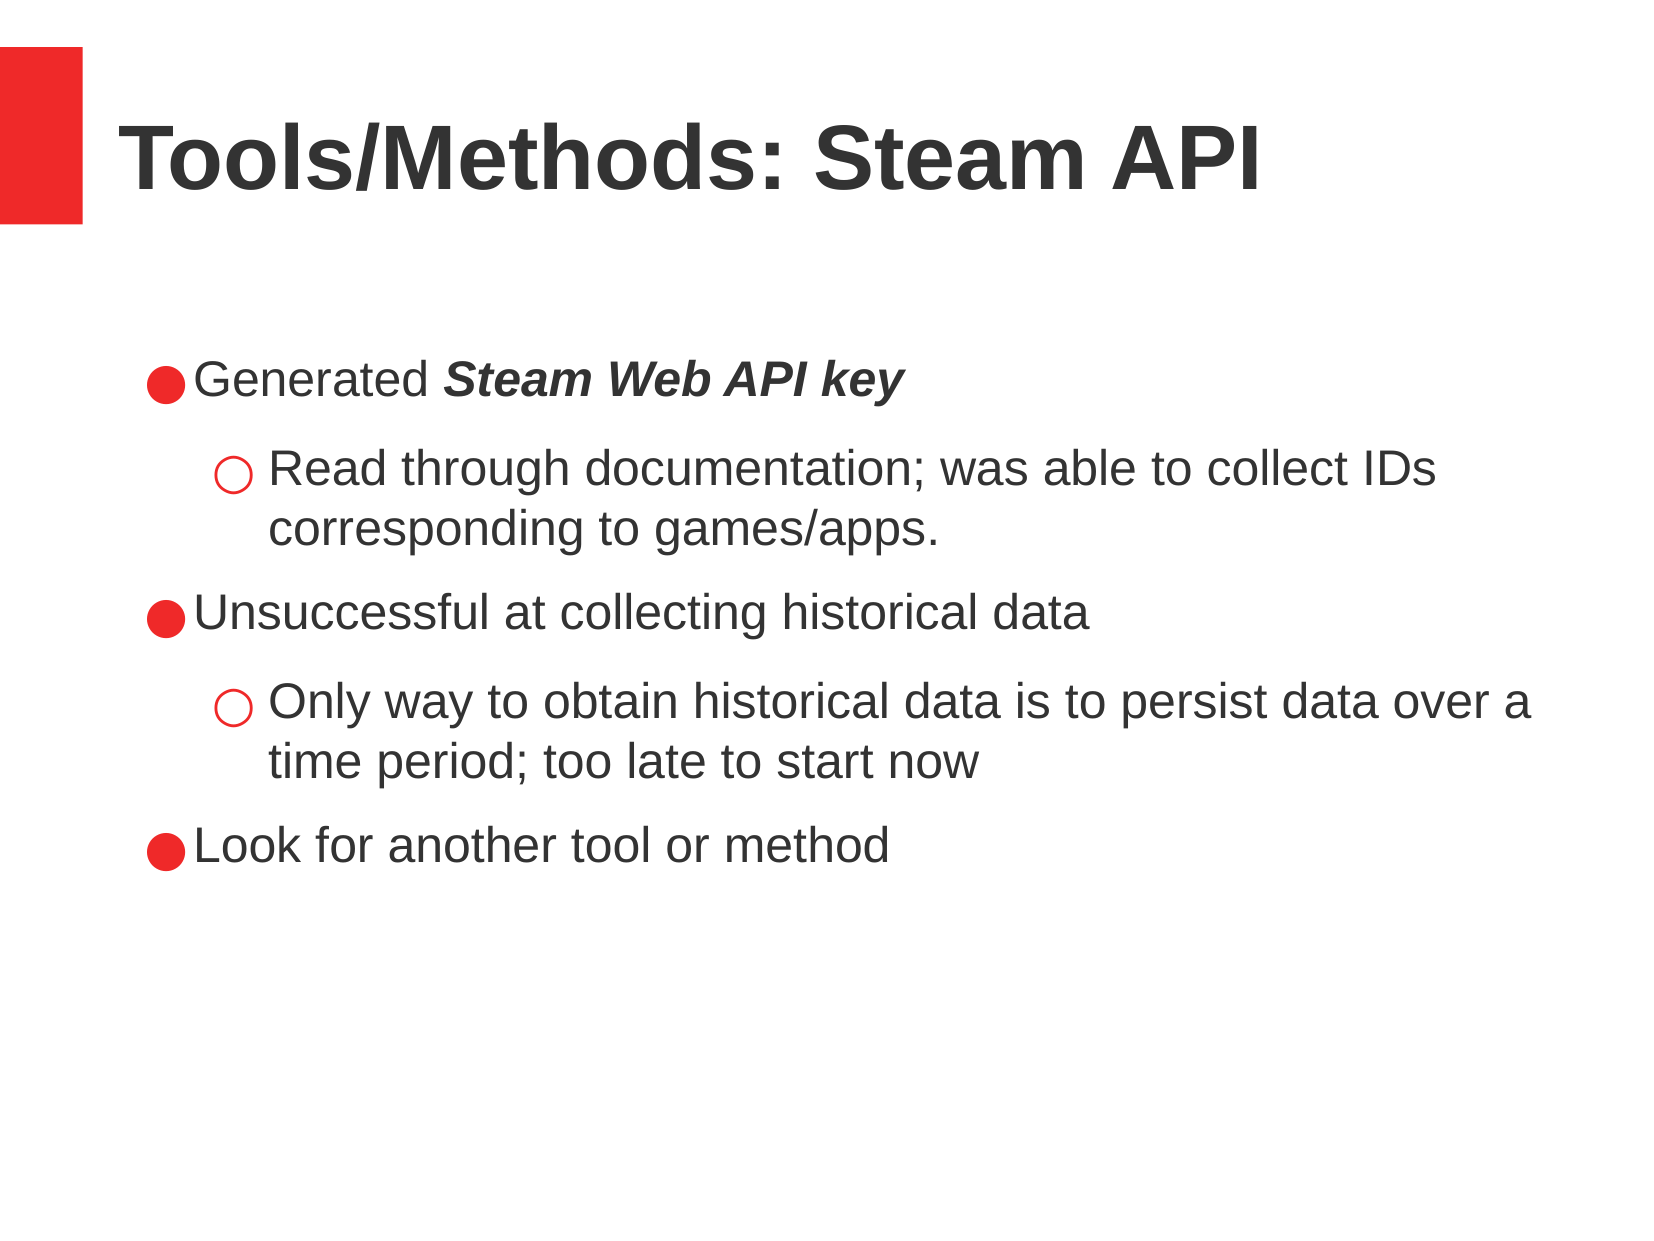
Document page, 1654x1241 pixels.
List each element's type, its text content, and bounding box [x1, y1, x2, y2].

text_box Tools/Methods: Steam API [118, 49, 1571, 257]
text_box Generated Steam Web API key Read through documentation; was able to collect IDs corresponding to games/apps. Unsuccessful at collecting historical data Only way to obtain historical data is to persist data over a time period; too late to start now Look for another tool or method [118, 346, 1536, 1074]
